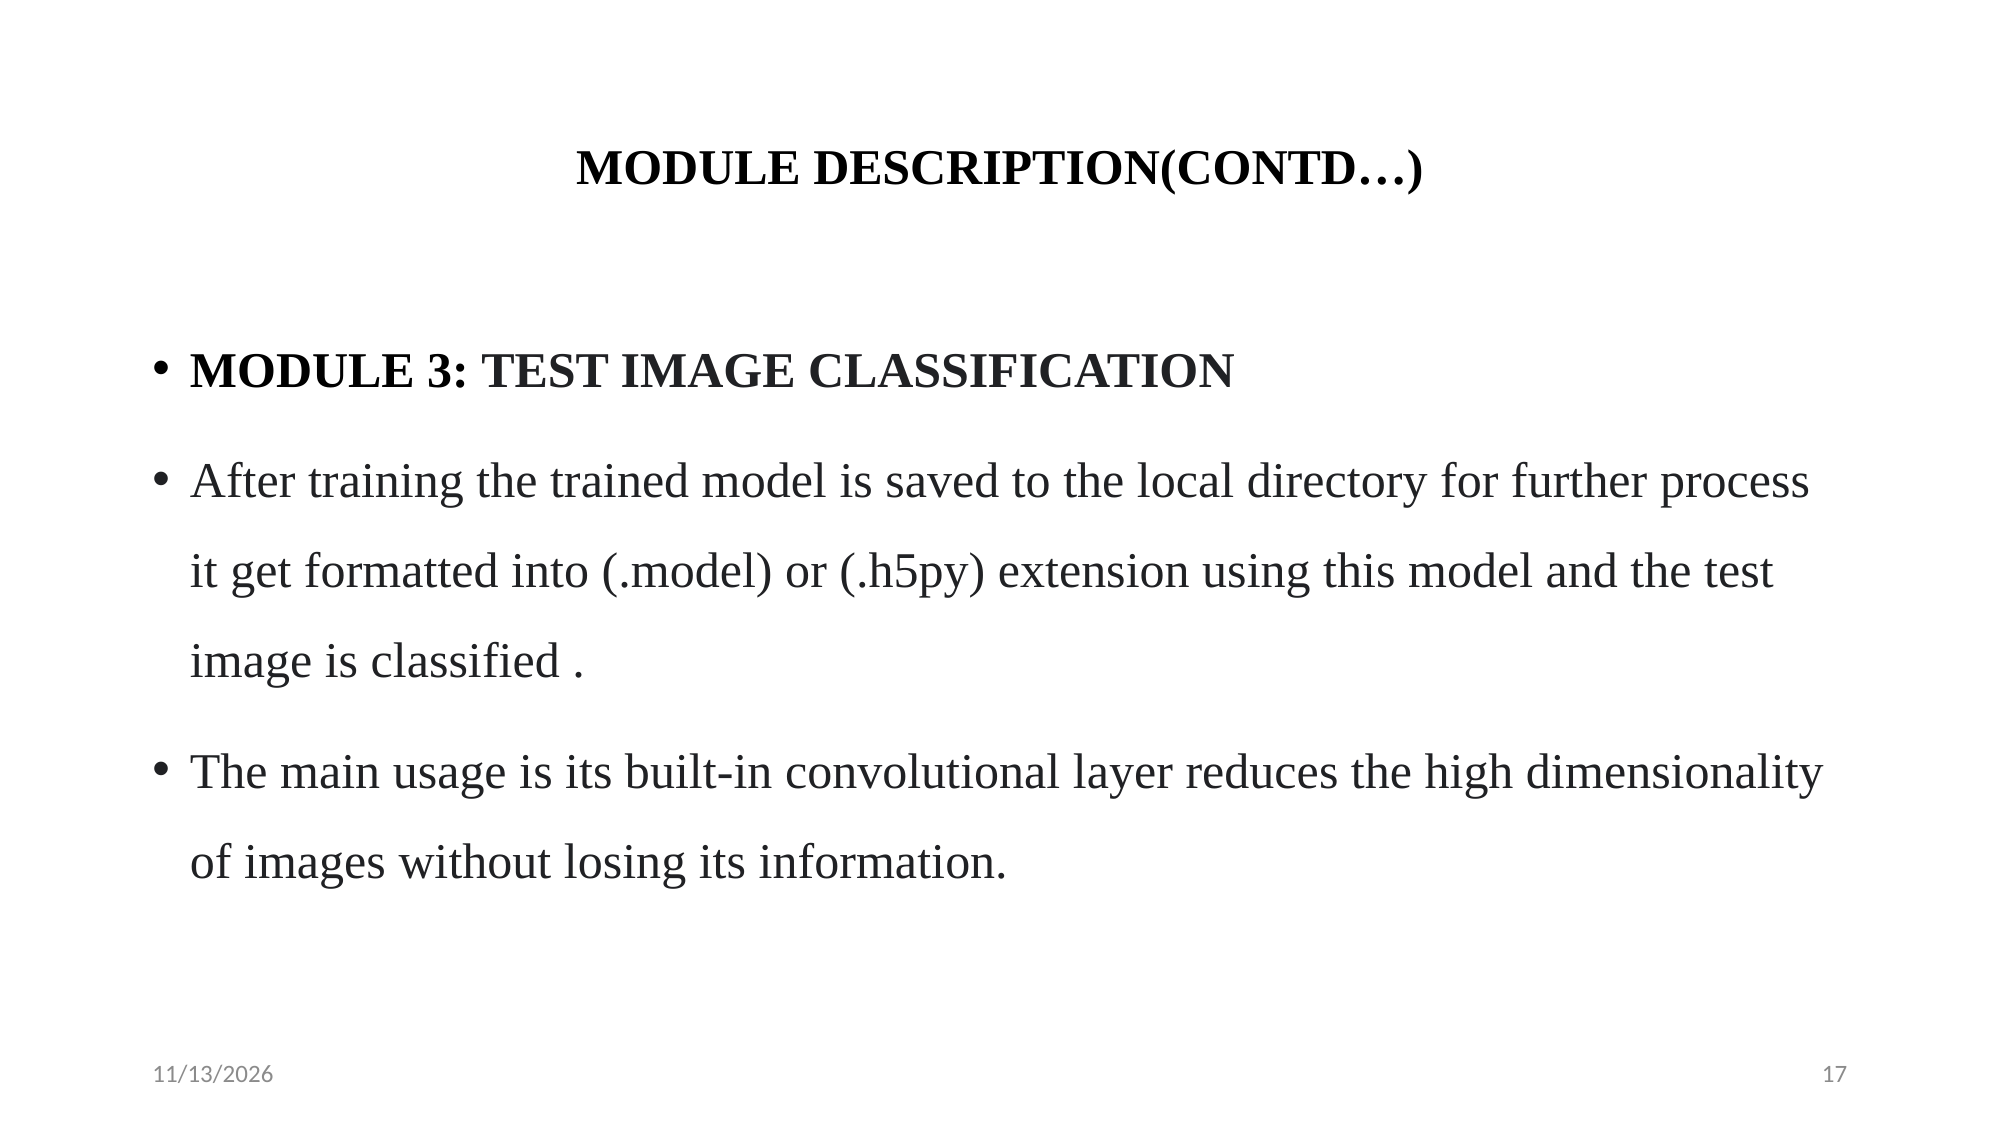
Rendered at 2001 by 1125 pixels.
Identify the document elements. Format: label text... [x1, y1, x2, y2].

title MODULE DESCRIPTION(CONTD…) [137, 59, 1863, 278]
slide_number 17 [1412, 1042, 1863, 1103]
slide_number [137, 1042, 588, 1103]
list MODULE 3: TEST IMAGE CLASSIFICATION After training the trained model is saved to the local directory for further process it get formatted into (.model) or (.h5py) extension using this model and the test image is classified . The main usage is its built-in convolutional layer reduces the high dimensionality of images without losing its information. [137, 299, 1863, 1014]
